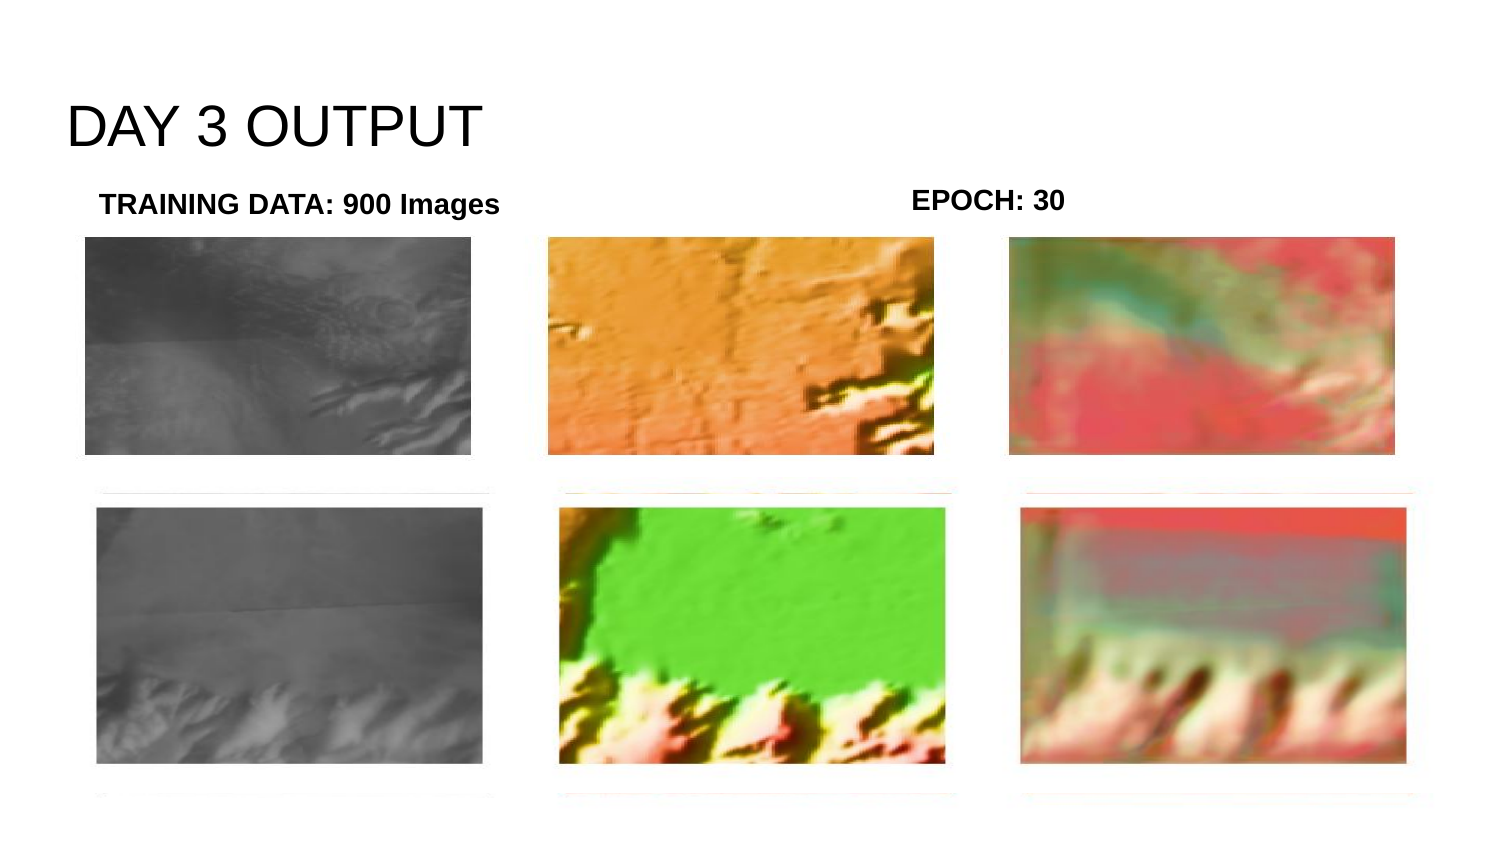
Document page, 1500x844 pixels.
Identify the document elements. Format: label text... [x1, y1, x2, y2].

text_box TRAINING DATA: 900 Images [83, 169, 530, 218]
picture [49, 220, 1451, 810]
text_box [80, 166, 475, 218]
title DAY 3 OUTPUT [51, 72, 1449, 167]
text_box EPOCH: 30 [896, 166, 1334, 218]
